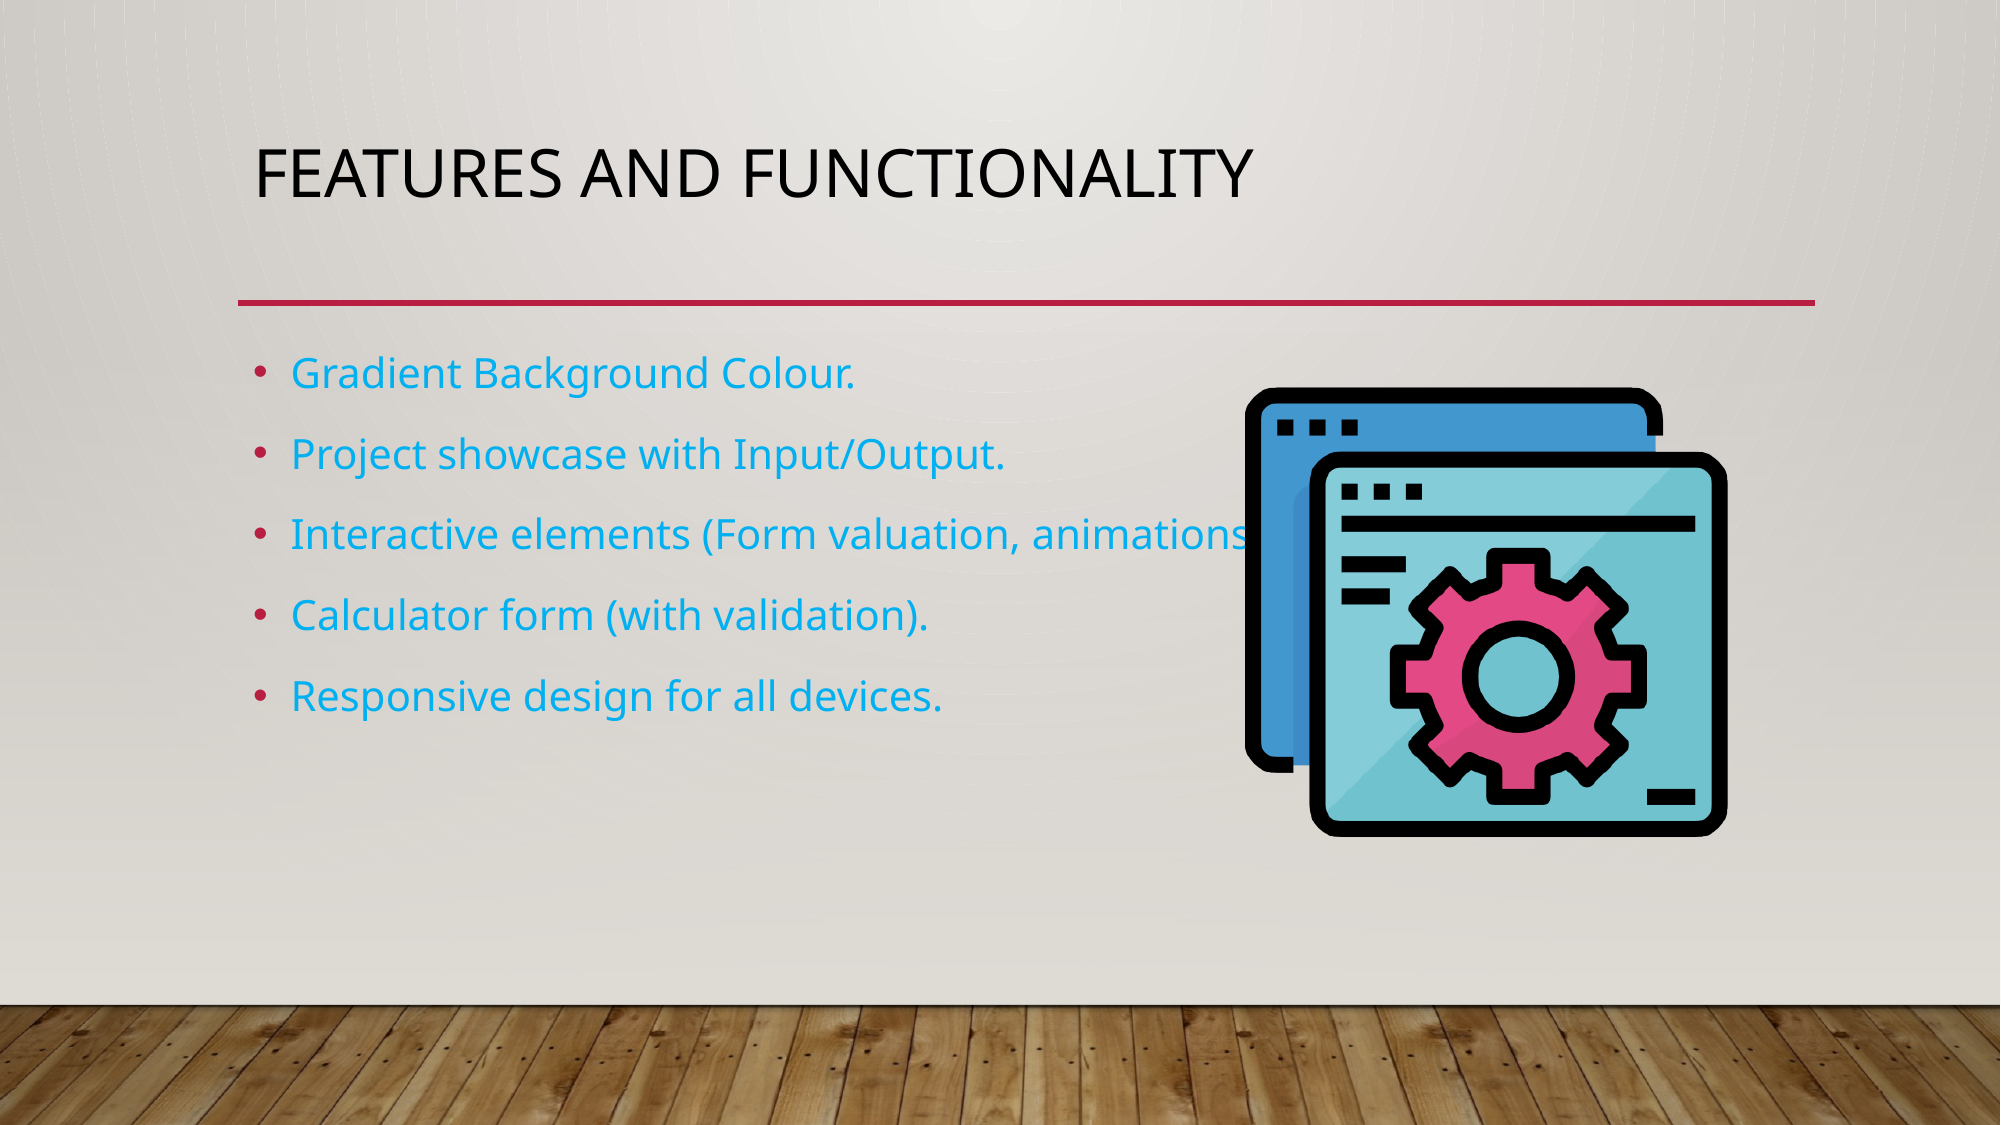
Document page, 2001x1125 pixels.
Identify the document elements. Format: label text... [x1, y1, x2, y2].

picture [1245, 370, 1728, 854]
list Gradient Background Colour. Project showcase with Input/Output. Interactive elements (Form valuation, animations). Calculator form (with validation). Responsive design for all devices. [238, 329, 1814, 896]
picture [0, 1005, 2000, 1125]
title FEATURES AND FUNCTIONALITY [238, 131, 1814, 305]
